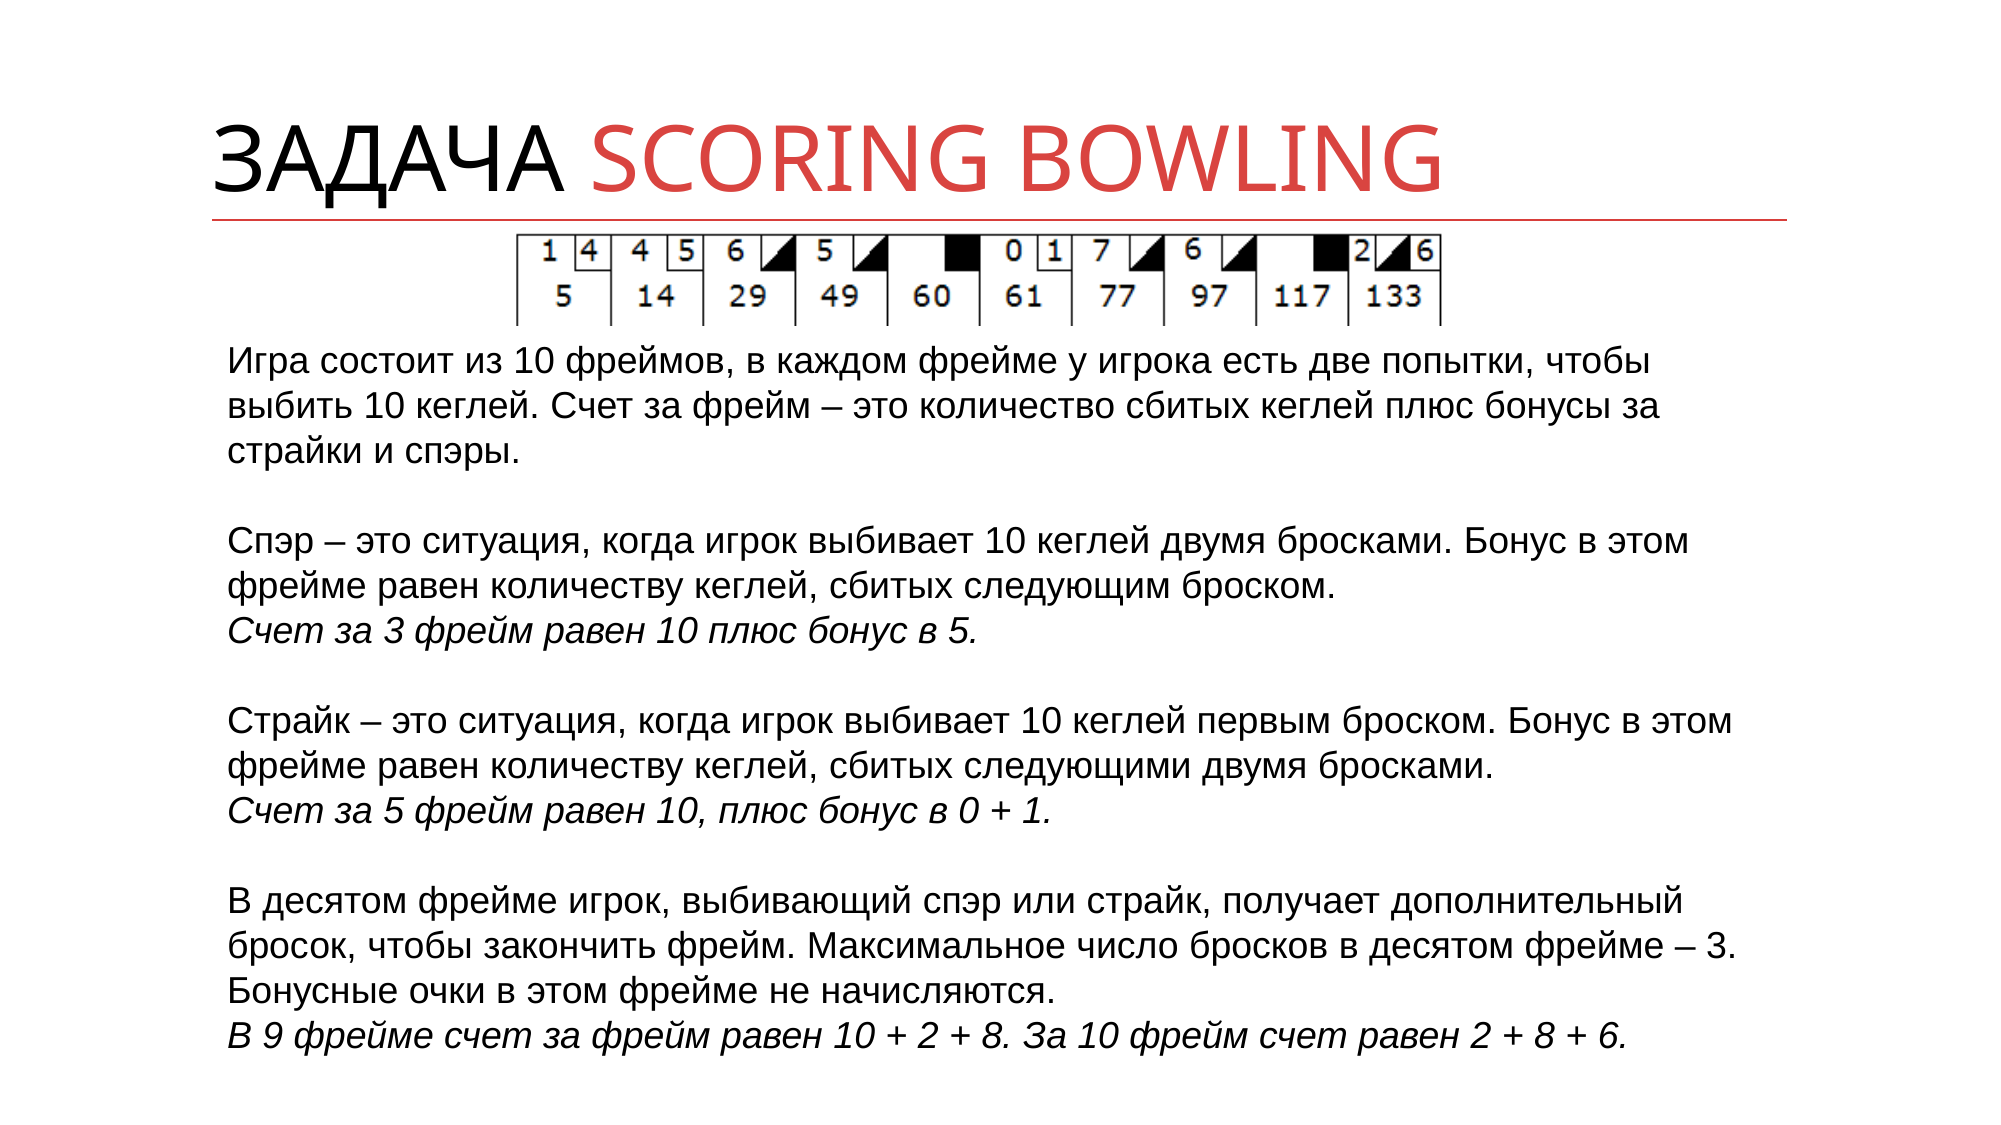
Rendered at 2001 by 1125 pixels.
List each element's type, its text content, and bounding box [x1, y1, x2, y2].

title Задача Scoring Bowling [212, 90, 1788, 220]
text_box Игра состоит из 10 фреймов, в каждом фрейме у игрока есть две попытки, чтобы выбить 10 кеглей. Счет за фрейм – это количество сбитых кеглей плюс бонусы за страйки и спэры. Спэр – это ситуация, когда игрок выбивает 10 кеглей двумя бросками. Бонус в этом фрейме равен количеству кеглей, сбитых следующим броском. Счет за 3 фрейм равен 10 плюс бонус в 5. Страйк – это ситуация, когда игрок выбивает 10 кеглей первым броском. Бонус в этом фрейме равен количеству кеглей, сбитых следующими двумя бросками. Счет за 5 фрейм равен 10, плюс бонус в 0 + 1. В десятом фрейме игрок, выбивающий спэр или страйк, получает дополнительный бросок, чтобы закончить фрейм. Максимальное число бросков в десятом фрейме – 3. Бонусные очки в этом фрейме не начисляются. В 9 фрейме счет за фрейм равен 10 + 2 + 8. За 10 фрейм счет равен 2 + 8 + 6. [212, 328, 1788, 1063]
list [515, 231, 1466, 326]
